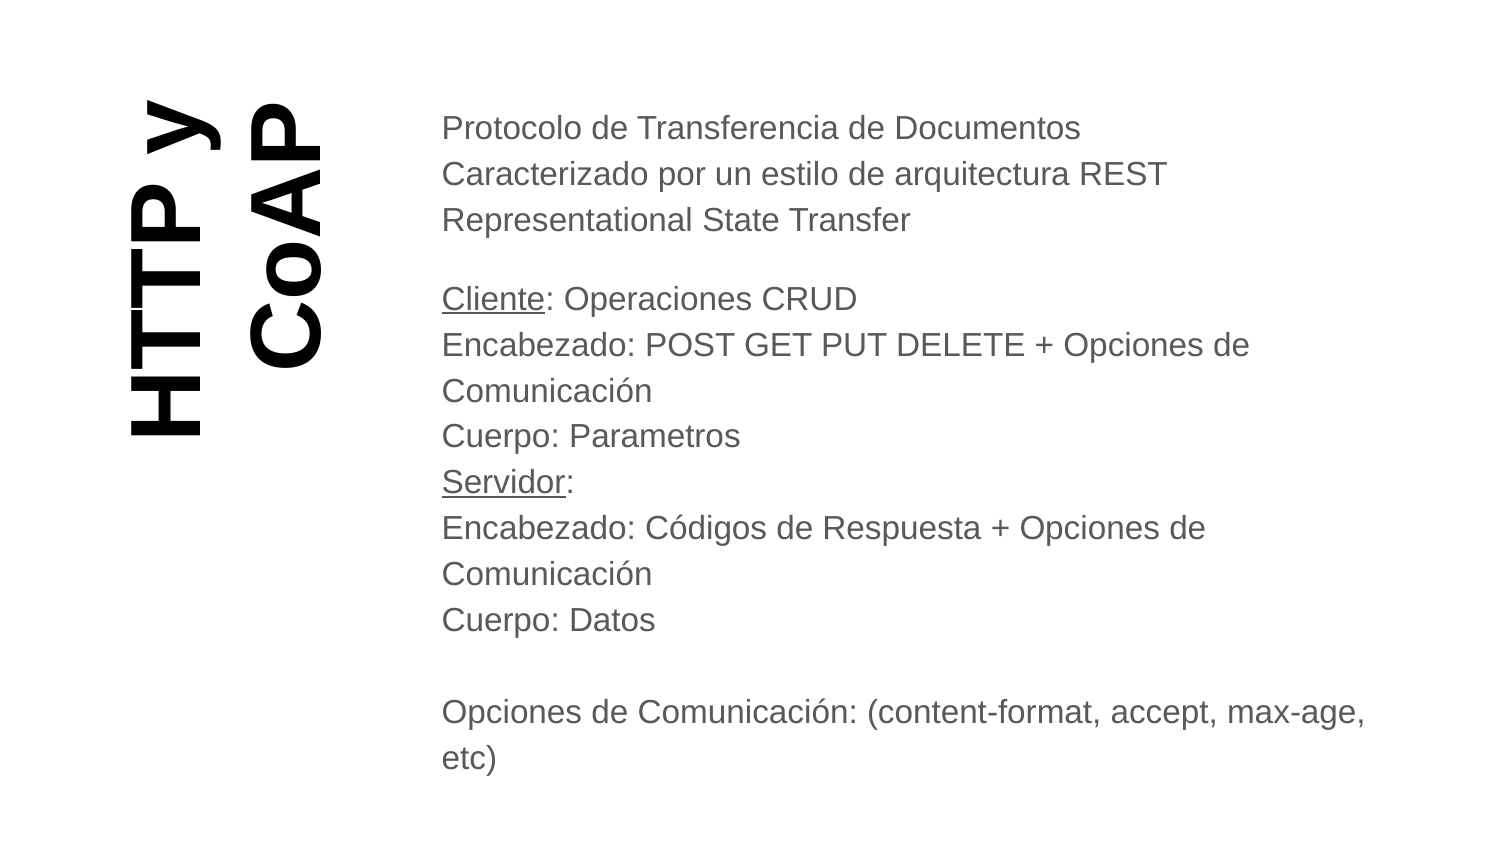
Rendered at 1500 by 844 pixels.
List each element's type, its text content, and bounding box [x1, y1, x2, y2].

title HTTP y CoAP [108, 85, 356, 752]
list Protocolo de Transferencia de Documentos Caracterizado por un estilo de arquitectura REST Representational State Transfer Cliente: Operaciones CRUD Encabezado: POST GET PUT DELETE + Opciones de Comunicación Cuerpo: Parametros Servidor: Encabezado: Códigos de Respuesta + Opciones de Comunicación Cuerpo: Datos Opciones de Comunicación: (content-format, accept, max-age, etc) [426, 85, 1397, 752]
